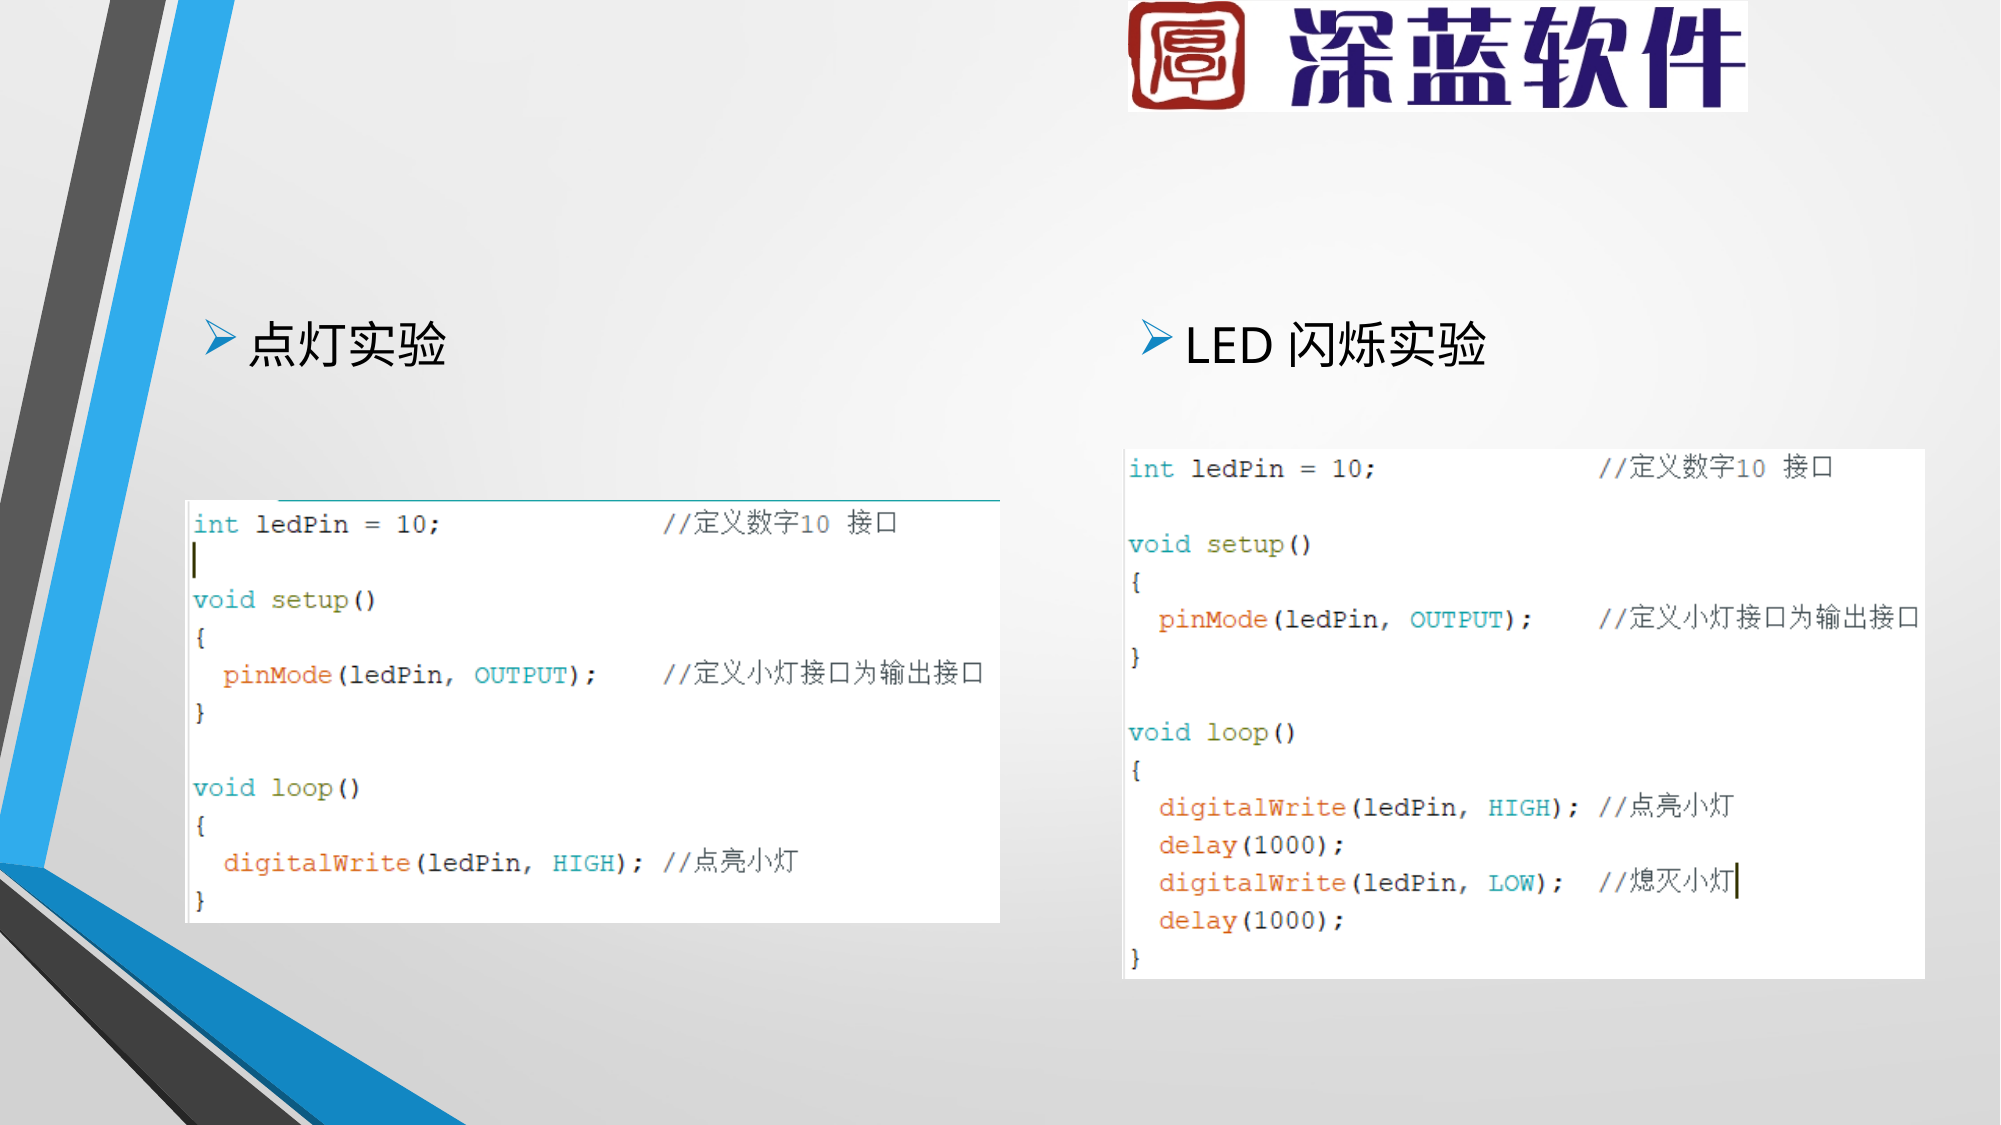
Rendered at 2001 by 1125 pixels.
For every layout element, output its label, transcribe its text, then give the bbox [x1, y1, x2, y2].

list 点灯实验 [185, 275, 1000, 411]
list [1122, 449, 1925, 979]
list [185, 500, 1001, 924]
list LED闪烁实验 [1122, 275, 1973, 411]
picture [1127, 0, 1748, 112]
